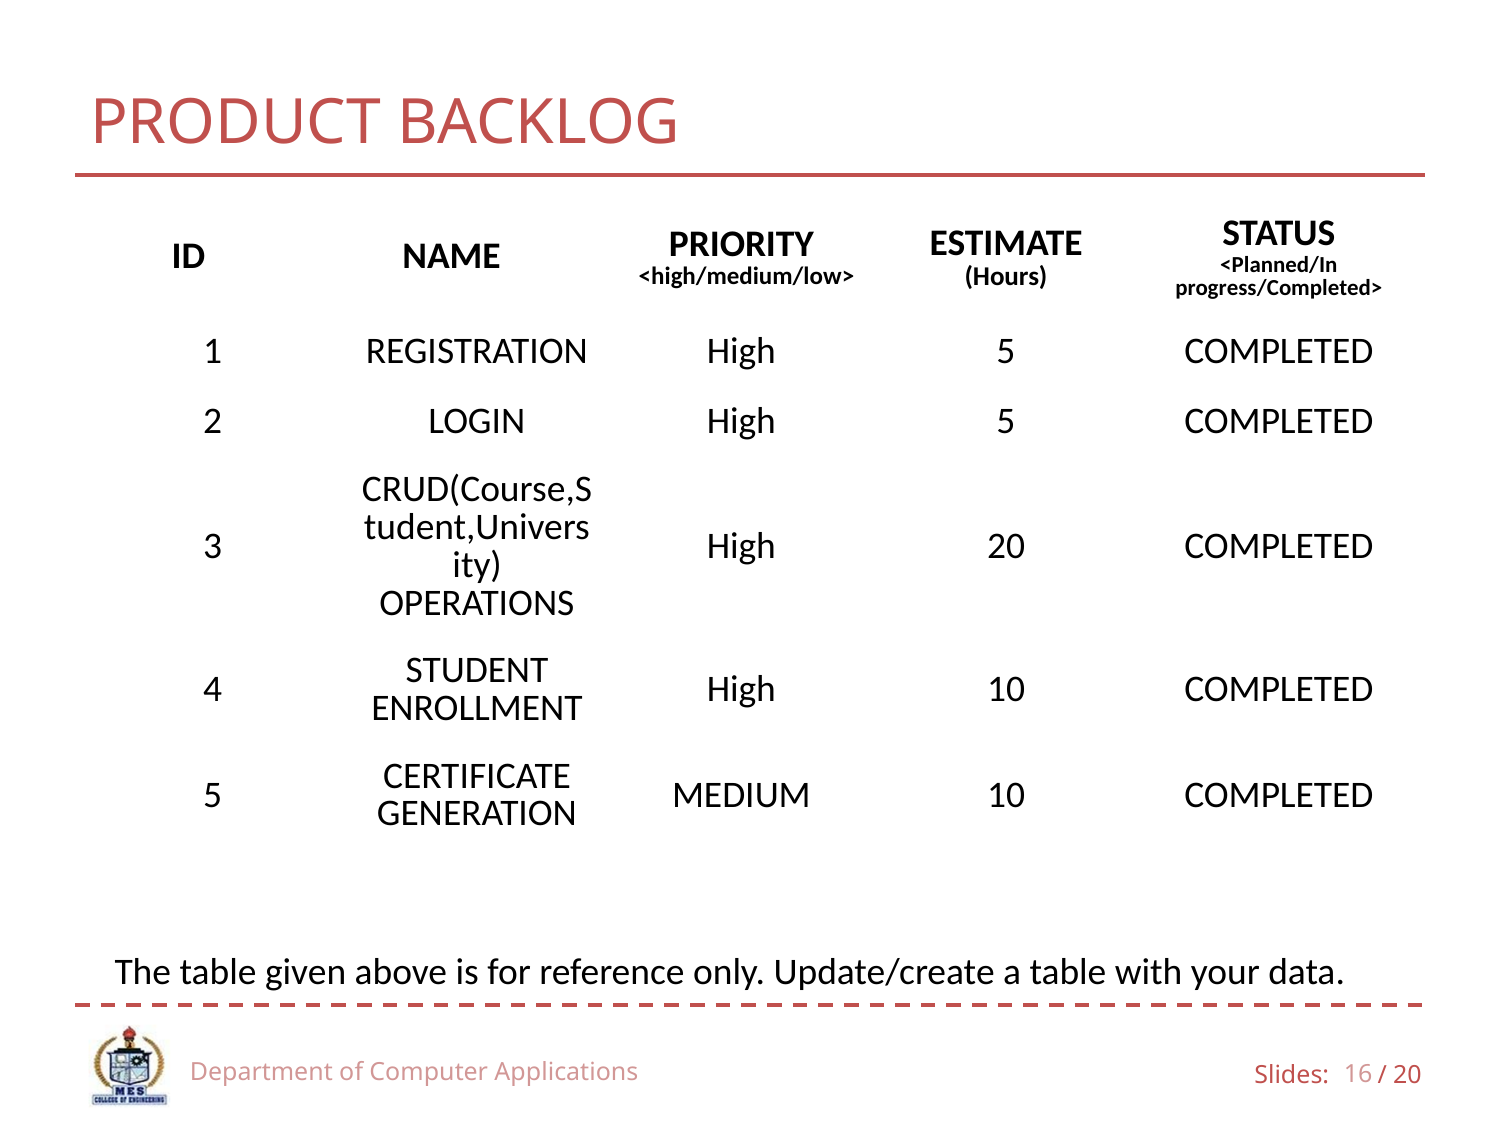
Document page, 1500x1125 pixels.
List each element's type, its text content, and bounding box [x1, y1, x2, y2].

table_cell High [609, 319, 874, 389]
table_header NAME [345, 200, 609, 319]
table_cell COMPLETED [1138, 459, 1420, 640]
table_cell COMPLETED [1138, 640, 1420, 745]
table_cell 10 [874, 745, 1138, 850]
slide_number 16 [1325, 1044, 1388, 1105]
title PRODUCT BACKLOG [73, 48, 1427, 189]
table_cell COMPLETED [1138, 745, 1420, 850]
table_cell 4 [80, 640, 345, 745]
table_cell 10 [874, 640, 1138, 745]
table_cell 20 [874, 459, 1138, 640]
table_cell 3 [80, 459, 345, 640]
table_cell COMPLETED [1138, 319, 1420, 389]
footer Department of Computer Applications [174, 1042, 675, 1103]
table_cell High [609, 459, 874, 640]
table_header ESTIMATE (Hours) [874, 200, 1138, 319]
table_cell CRUD(Course,Student,University) OPERATIONS [345, 459, 609, 640]
picture [87, 1023, 171, 1109]
table_cell CERTIFICATE GENERATION [345, 745, 609, 850]
table_cell High [609, 640, 874, 745]
table_cell 2 [80, 389, 345, 459]
table_cell 5 [80, 745, 345, 850]
table_header STATUS <Planned/In progress/Completed> [1138, 200, 1420, 319]
table_cell 5 [874, 319, 1138, 389]
table_header PRIORITY <high/medium/low> [609, 200, 874, 319]
table_cell REGISTRATION [345, 319, 609, 389]
table_cell High [609, 389, 874, 459]
text_box The table given above is for reference only. Update/create a table with your data. [99, 939, 1388, 1000]
table_cell MEDIUM [609, 745, 874, 850]
table_cell 5 [874, 389, 1138, 459]
table_cell COMPLETED [1138, 389, 1420, 459]
table_header ID [80, 200, 345, 319]
table_cell LOGIN [345, 389, 609, 459]
table_cell STUDENT ENROLLMENT [345, 640, 609, 745]
table_cell 1 [80, 319, 345, 389]
